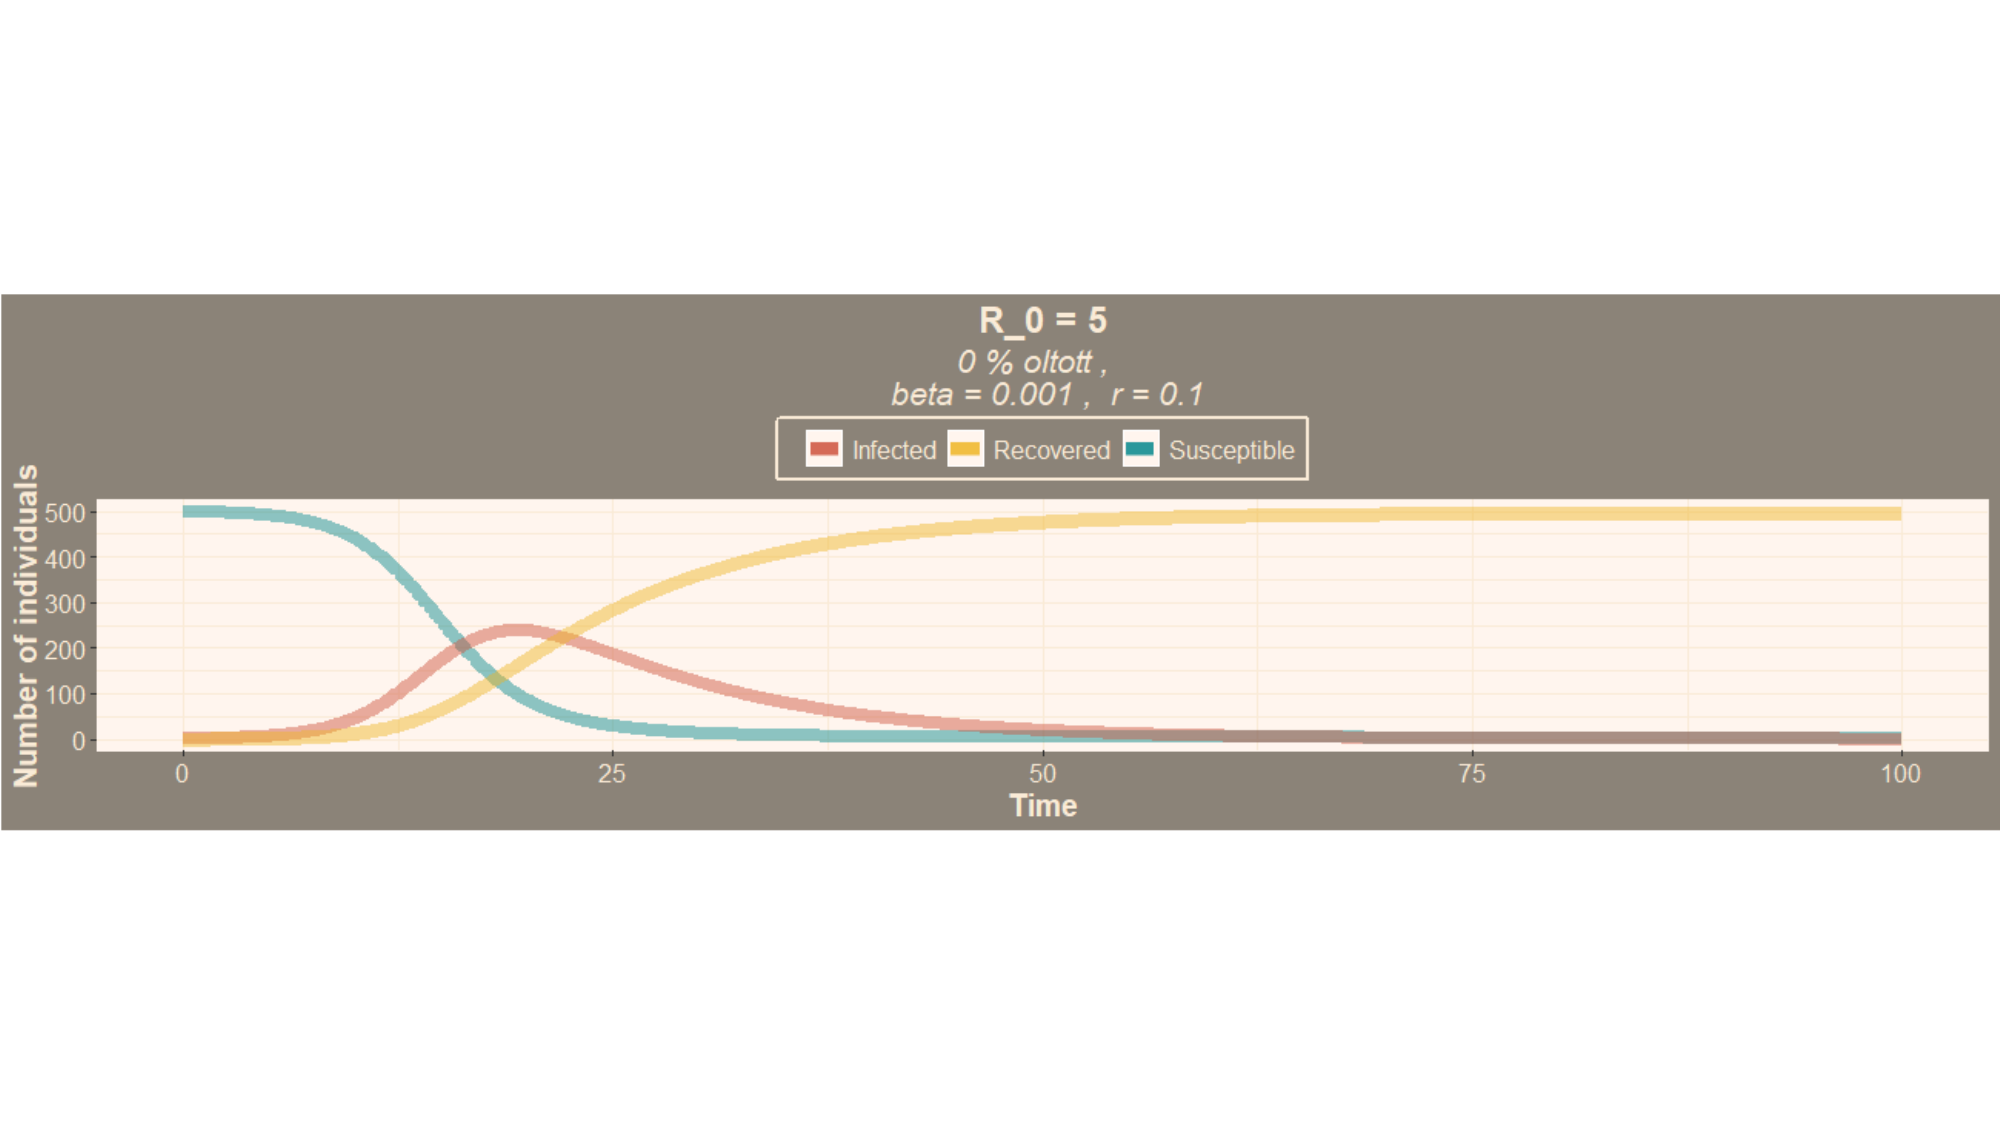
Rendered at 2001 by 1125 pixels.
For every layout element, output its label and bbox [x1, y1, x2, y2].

picture [0, 293, 2000, 832]
